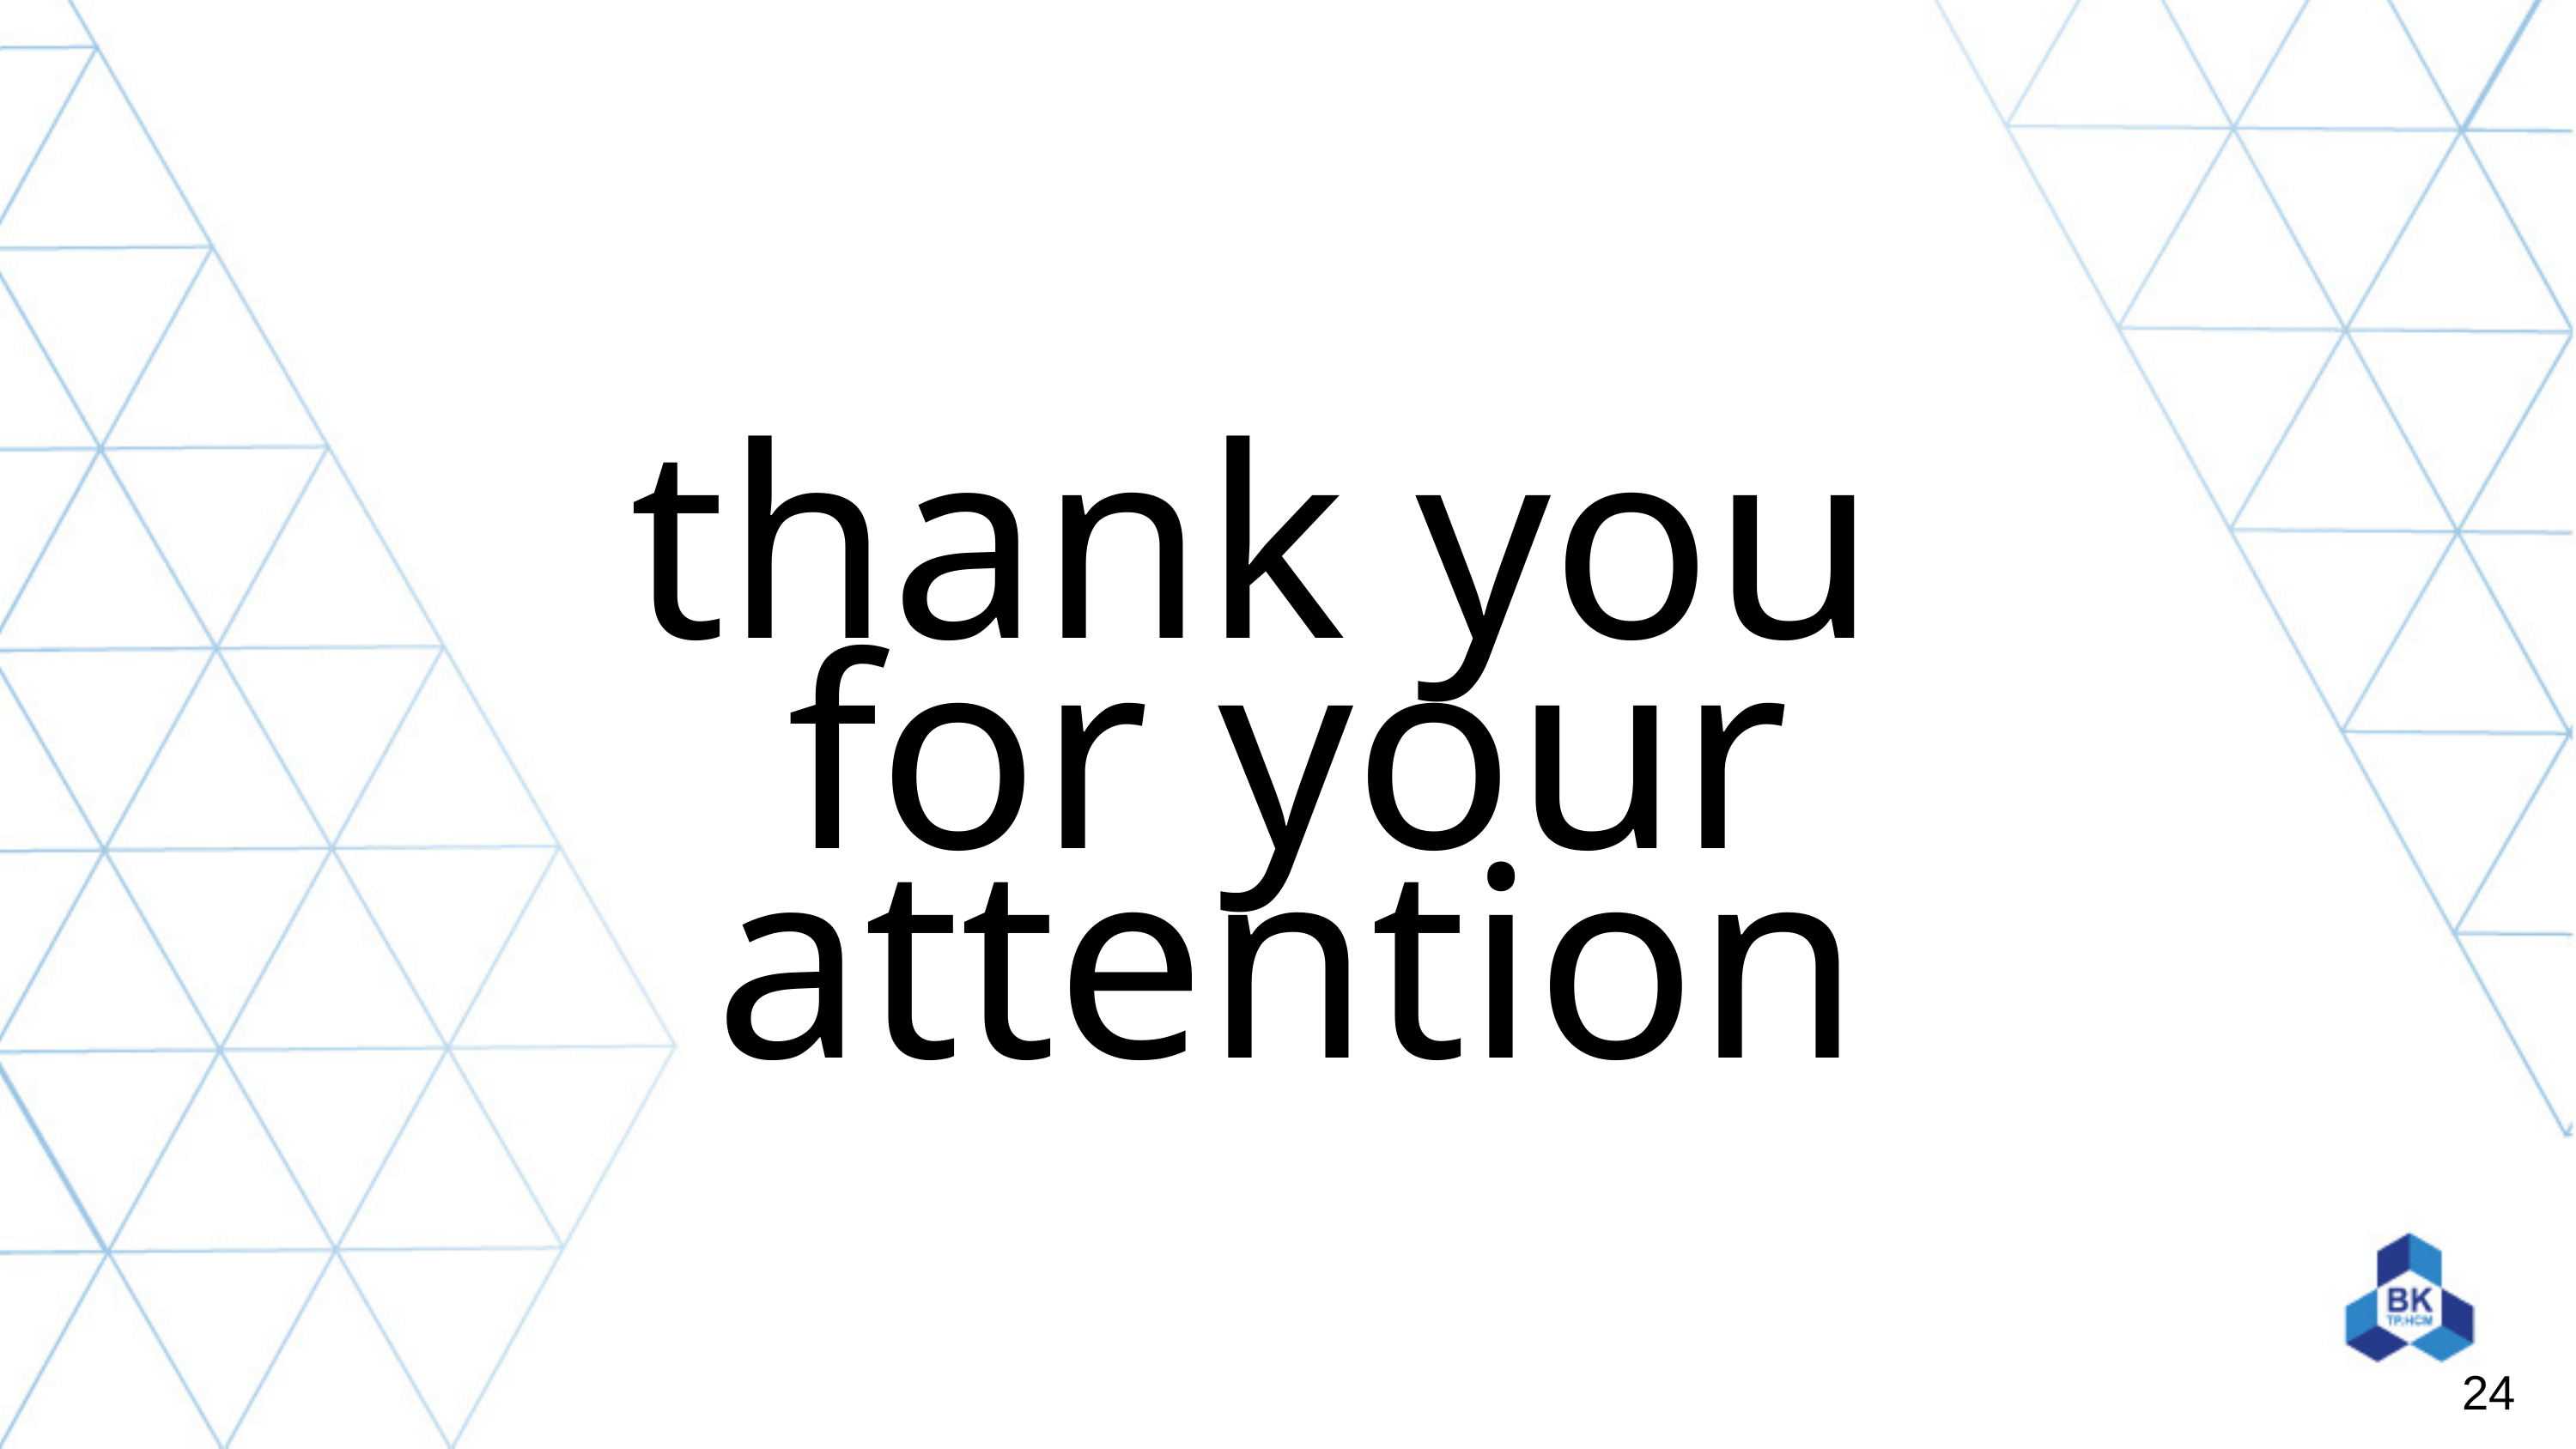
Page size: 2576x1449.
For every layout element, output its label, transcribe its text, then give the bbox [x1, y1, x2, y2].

text_box thank you for your attention [300, 481, 2276, 1112]
text_box 24 [2462, 1351, 2516, 1420]
text_box [0, 0, 2576, 1449]
